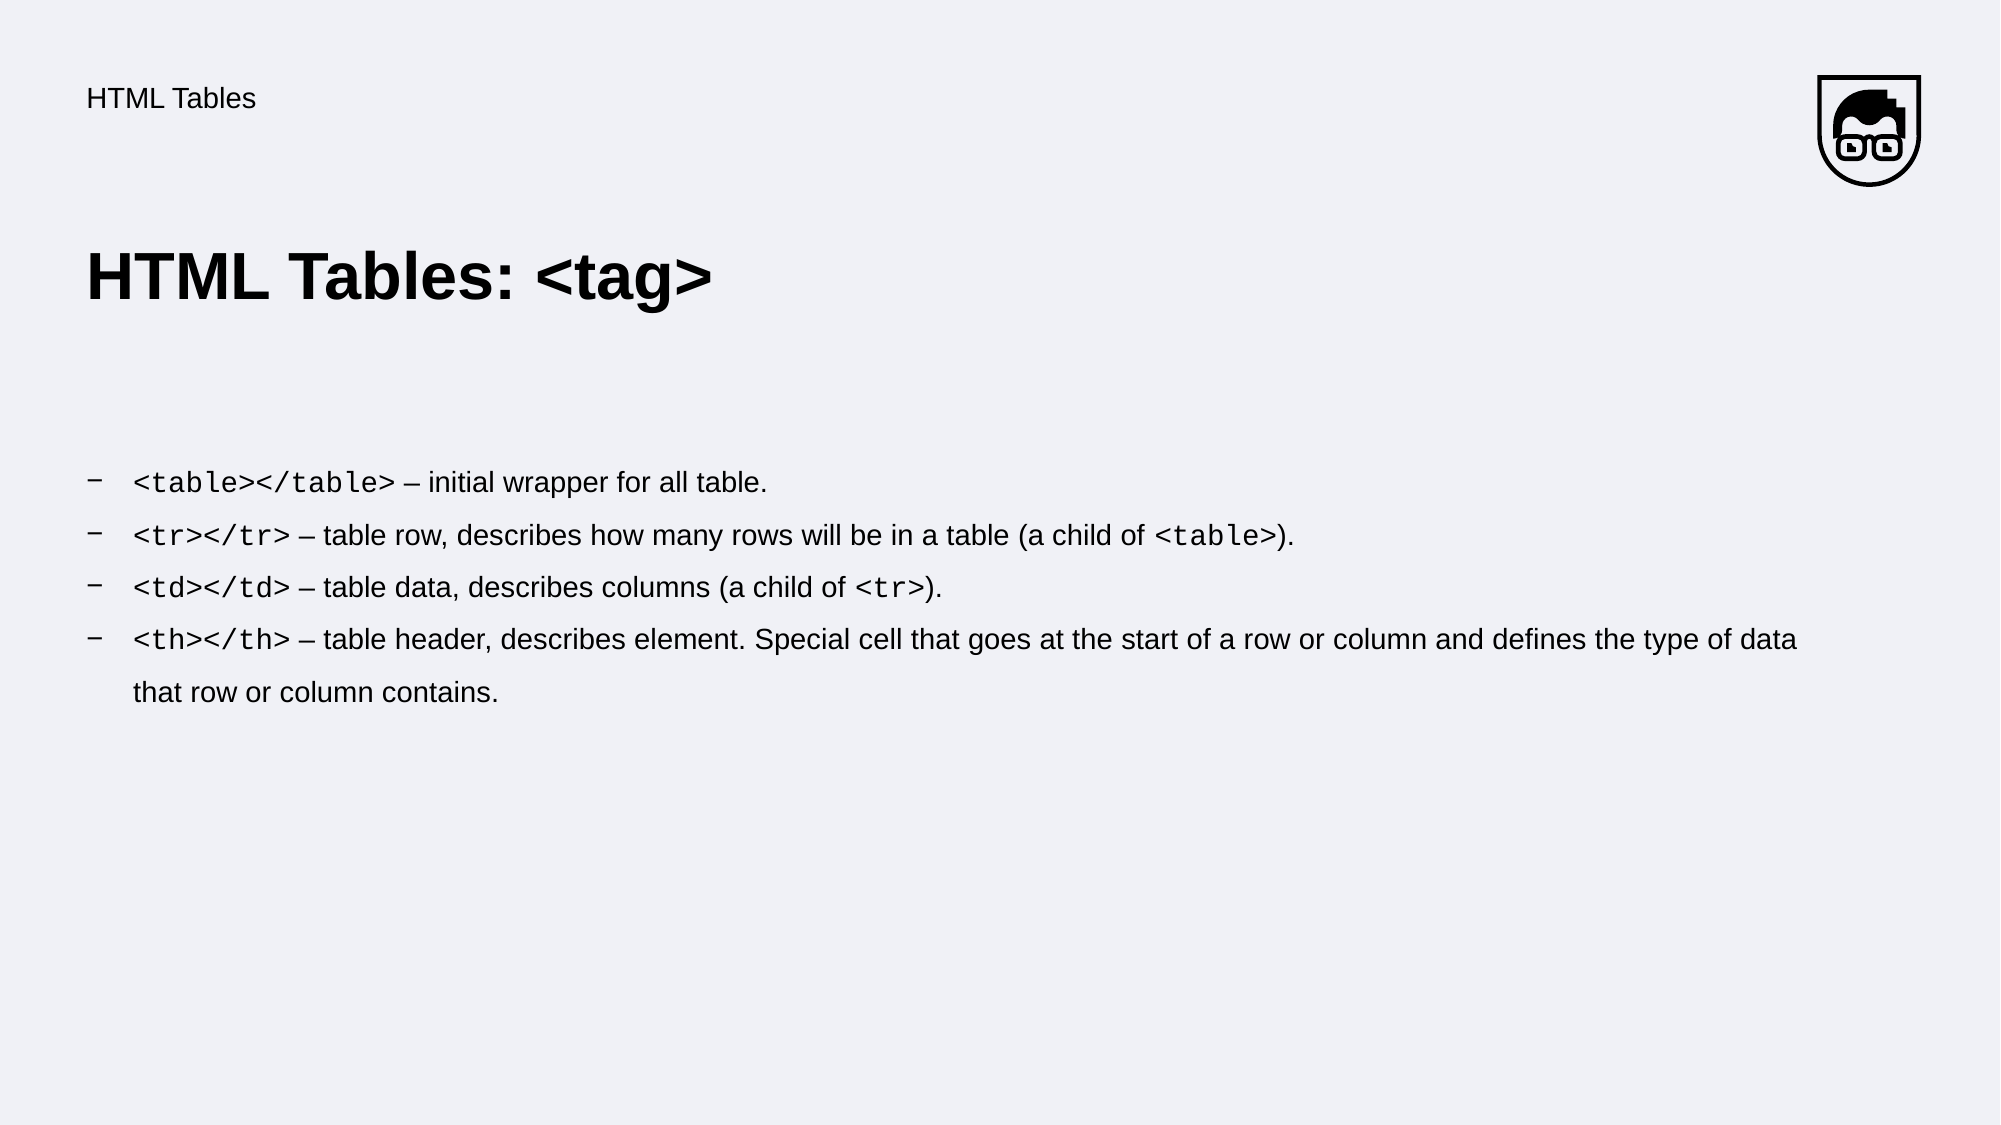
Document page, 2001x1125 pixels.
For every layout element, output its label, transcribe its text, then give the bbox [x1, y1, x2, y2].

title HTML Tables: <tag> [78, 224, 1852, 437]
list HTML Tables [78, 75, 1001, 151]
list <table></table> – initial wrapper for all table. <tr></tr> – table row, describes how many rows will be in a table (a child of <table>). <td></td> – table data, describes columns (a child of <tr>). <th></th> – table header, describes element. Special cell that goes at the start of a row or column and defines the type of data that row or column contains. [78, 437, 1861, 1085]
